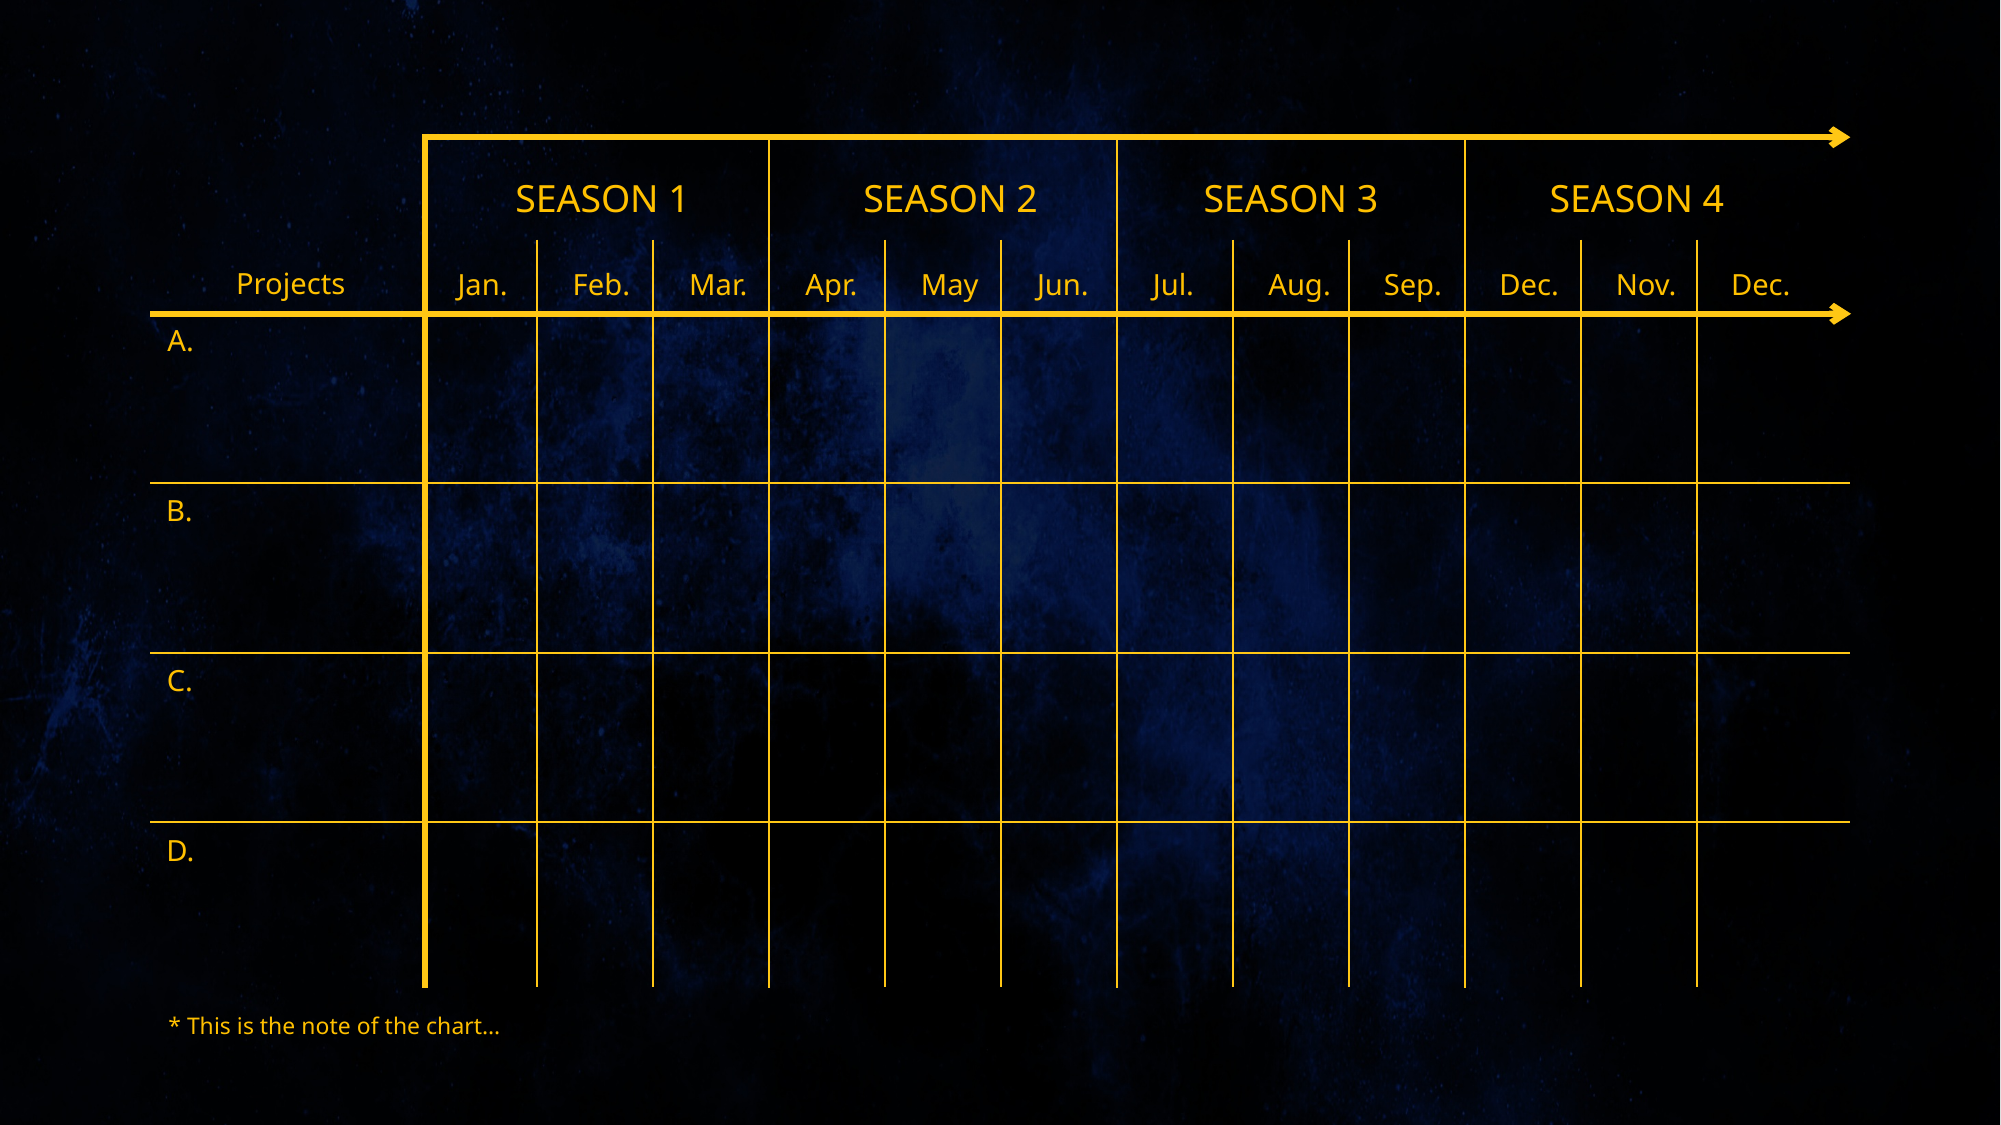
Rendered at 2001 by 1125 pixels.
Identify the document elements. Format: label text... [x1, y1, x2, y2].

text_box Aug. [1253, 258, 1344, 309]
text_box SEASON 1 [500, 167, 706, 228]
text_box SEASON 3 [1188, 167, 1394, 228]
picture [0, 0, 2001, 1125]
text_box Mar. [674, 258, 763, 309]
text_box Jan. [442, 258, 523, 309]
text_box Jul. [1138, 258, 1210, 309]
text_box A. [152, 325, 209, 365]
text_box D. [151, 834, 210, 875]
text_box SEASON 4 [1534, 167, 1740, 228]
text_box May [906, 258, 994, 309]
text_box Sep. [1369, 258, 1457, 309]
text_box Dec. [1716, 258, 1806, 309]
text_box Apr. [790, 258, 873, 309]
text_box Dec. [1484, 258, 1574, 309]
text_box B. [151, 495, 208, 535]
text_box C. [152, 664, 209, 705]
text_box Jun. [1022, 258, 1104, 309]
text_box Feb. [557, 258, 646, 309]
text_box SEASON 2 [848, 167, 1054, 228]
text_box * This is the note of the chart… [153, 1003, 516, 1047]
text_box Nov. [1601, 258, 1692, 309]
text_box Projects [221, 258, 361, 309]
